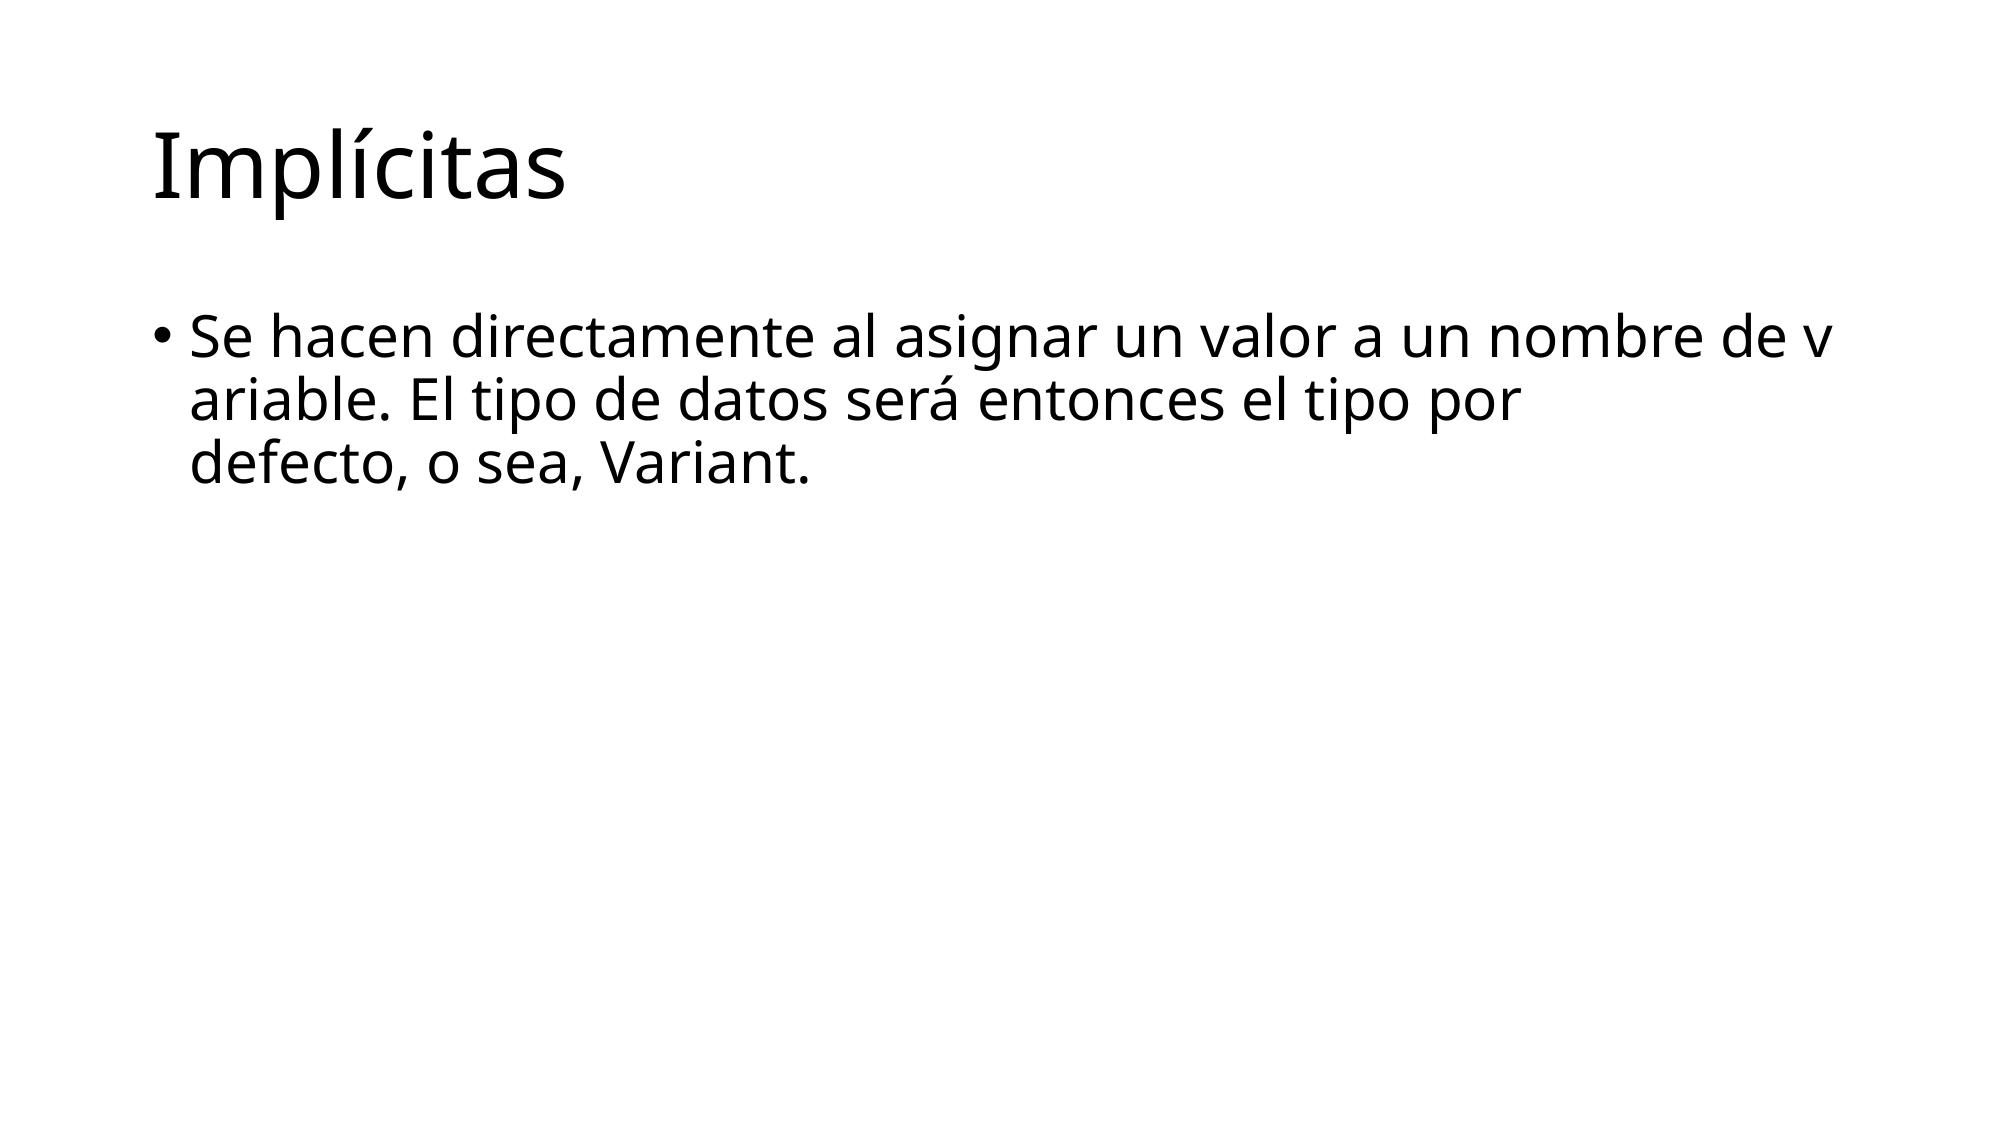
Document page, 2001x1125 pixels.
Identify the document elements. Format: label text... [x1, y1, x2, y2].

list Se hacen directamente al asignar un valor a un nombre de variable. El tipo de datos será entonces el tipo por defecto, o sea, Variant. [137, 299, 1863, 1014]
title Implícitas [137, 59, 1863, 278]
